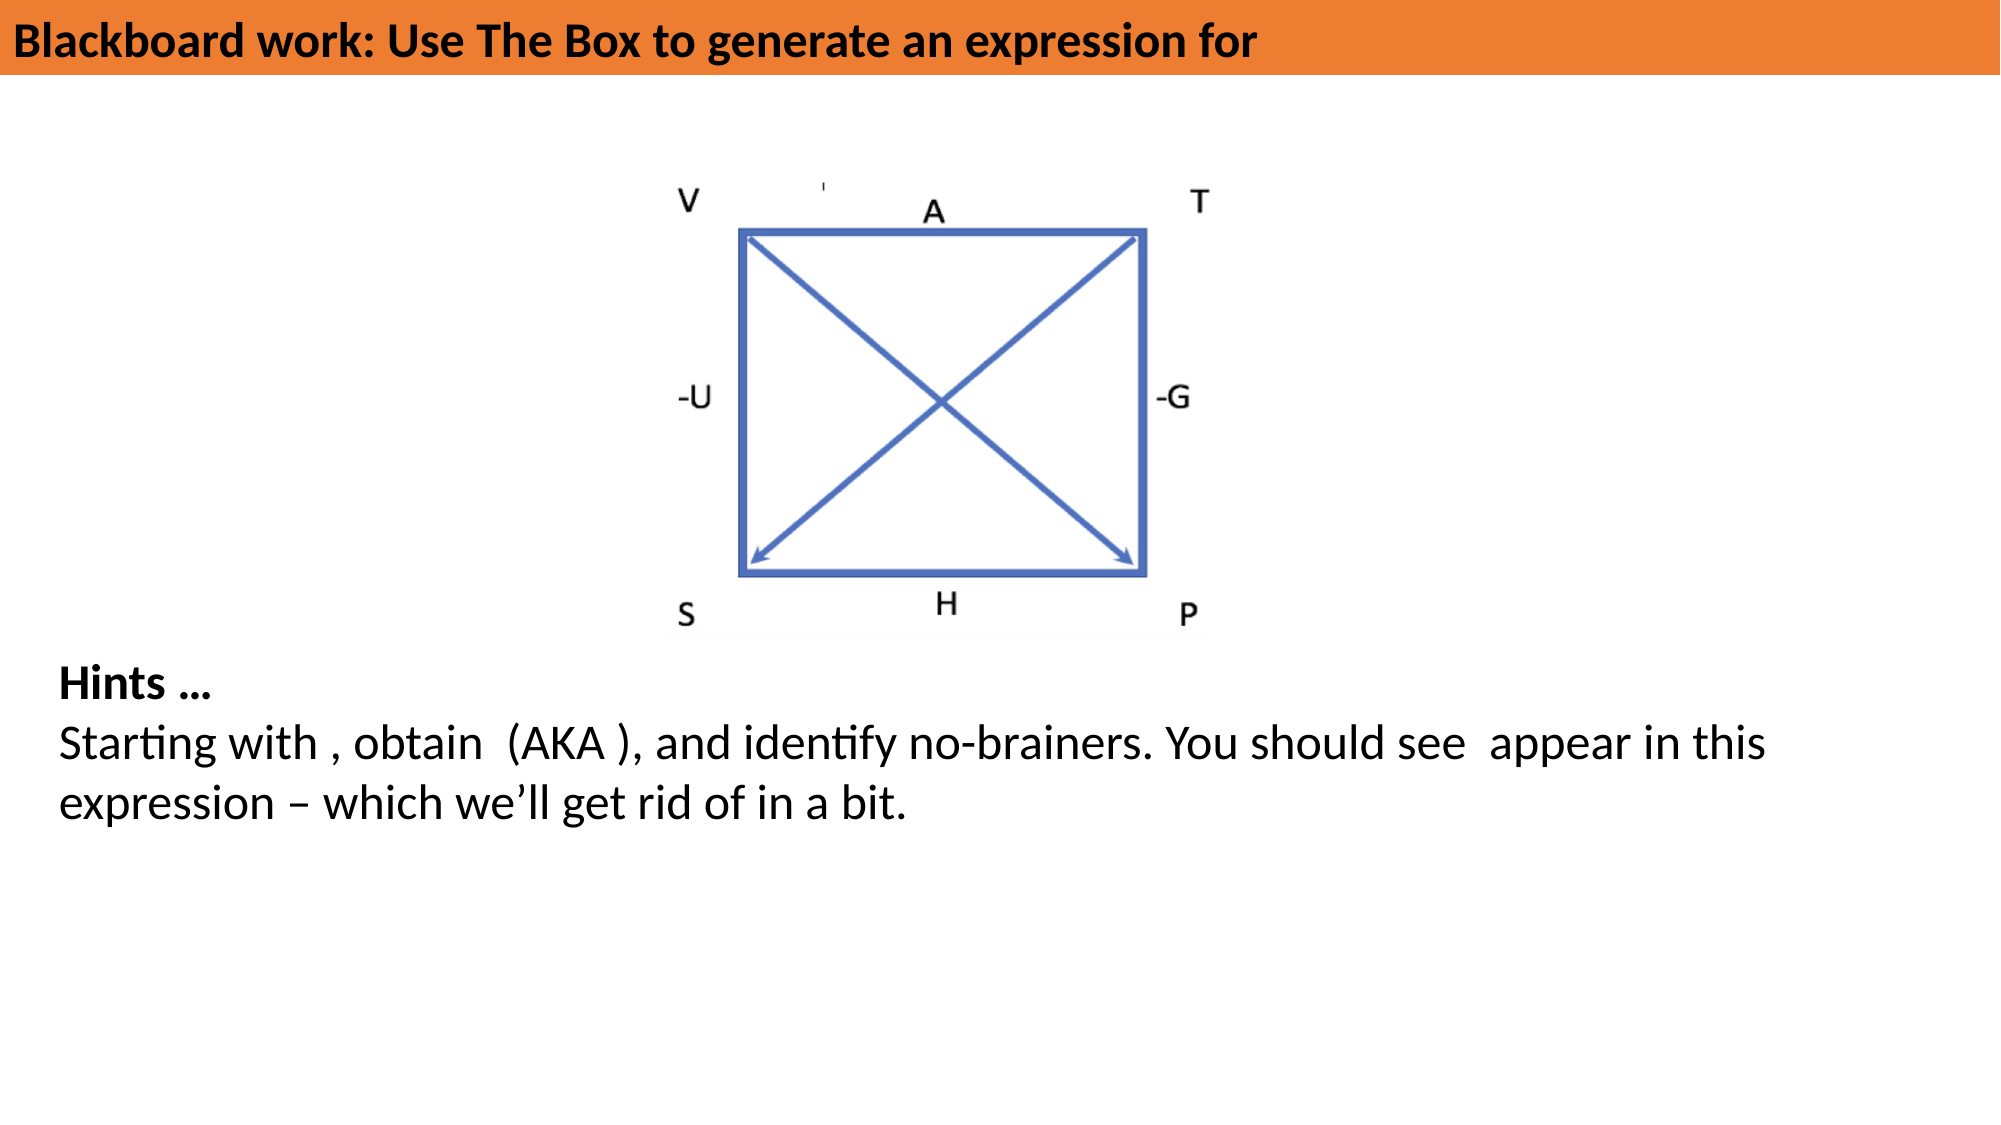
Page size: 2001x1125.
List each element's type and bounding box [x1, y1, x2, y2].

picture [599, 143, 1260, 647]
